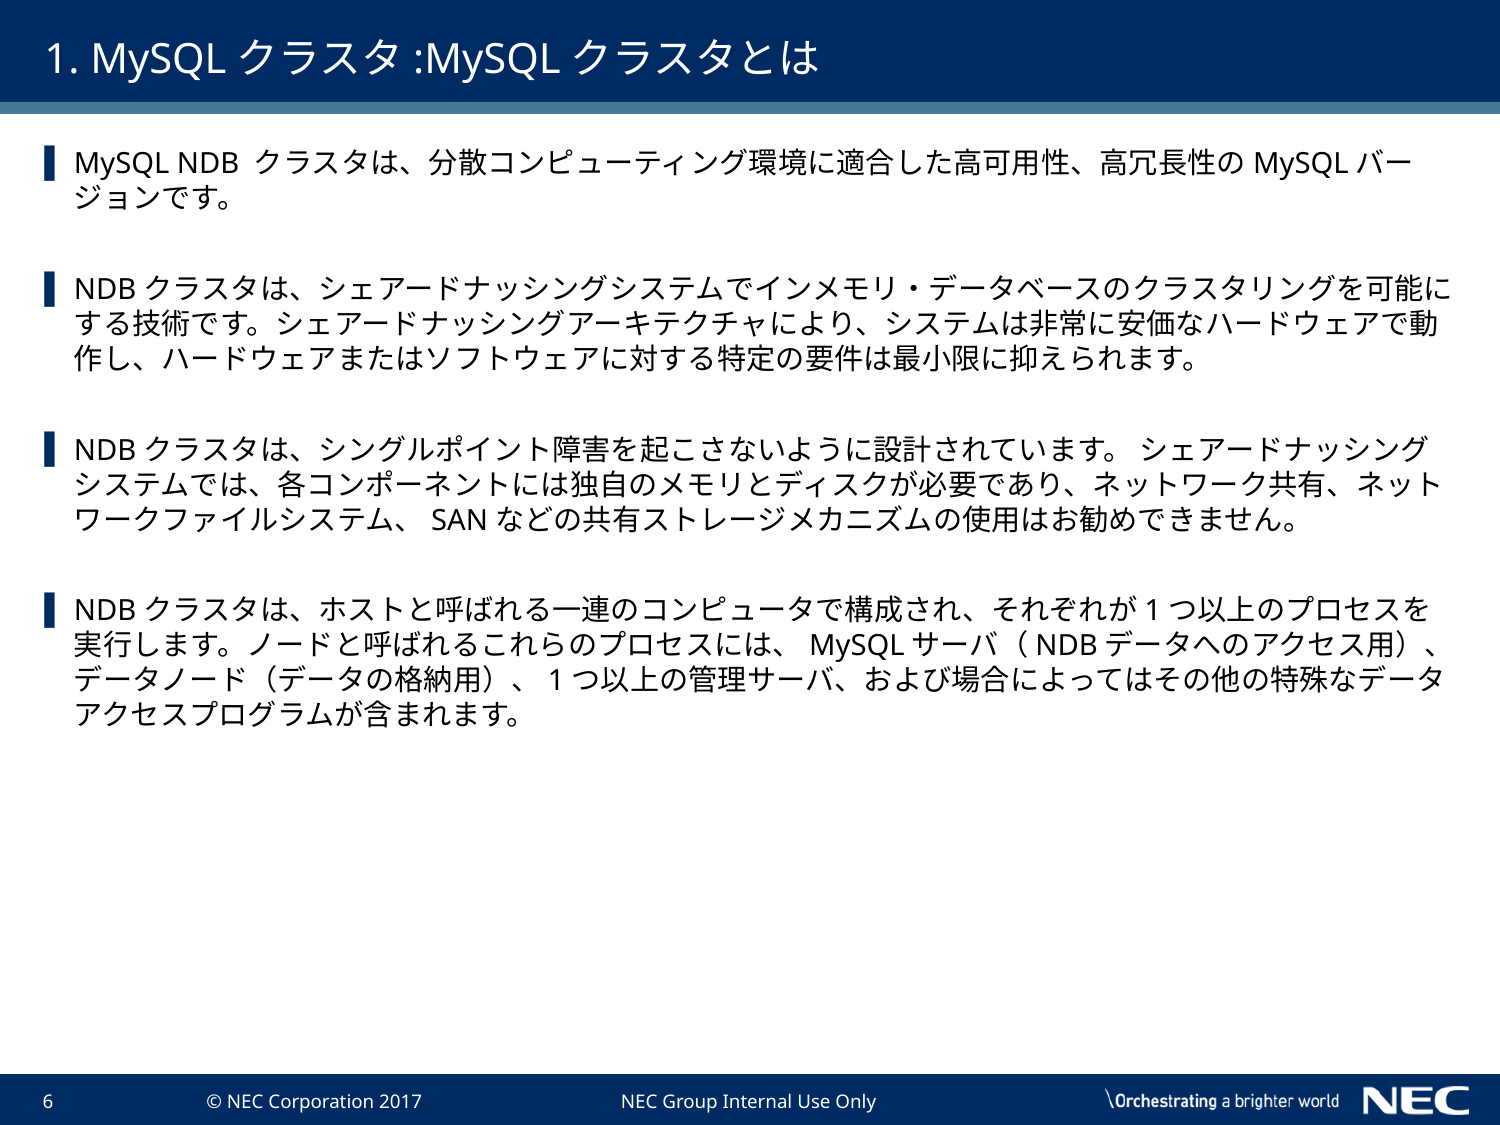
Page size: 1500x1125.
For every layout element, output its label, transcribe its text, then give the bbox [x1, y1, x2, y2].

list MySQL NDB クラスタは、分散コンピューティング環境に適合した高可用性、高冗長性のMySQLバージョンです。 NDBクラスタは、シェアードナッシングシステムでインメモリ・データベースのクラスタリングを可能にする技術です。シェアードナッシングアーキテクチャにより、システムは非常に安価なハードウェアで動作し、ハードウェアまたはソフトウェアに対する特定の要件は最小限に抑えられます。 NDBクラスタは、シングルポイント障害を起こさないように設計されています。 シェアードナッシングシステムでは、各コンポーネントには独自のメモリとディスクが必要であり、ネットワーク共有、ネットワークファイルシステム、SANなどの共有ストレージメカニズムの使用はお勧めできません。 NDBクラスタは、ホストと呼ばれる一連のコンピュータで構成され、それぞれが1つ以上のプロセスを実行します。ノードと呼ばれるこれらのプロセスには、MySQLサーバ（NDBデータへのアクセス用）、データノード（データの格納用）、1つ以上の管理サーバ、および場合によってはその他の特殊なデータアクセスプログラムが含まれます。 [29, 137, 1471, 1059]
picture [0, 0, 1500, 114]
picture [0, 1074, 1500, 1125]
title 1. MySQLクラスタ:MySQLクラスタとは [29, 18, 1471, 96]
